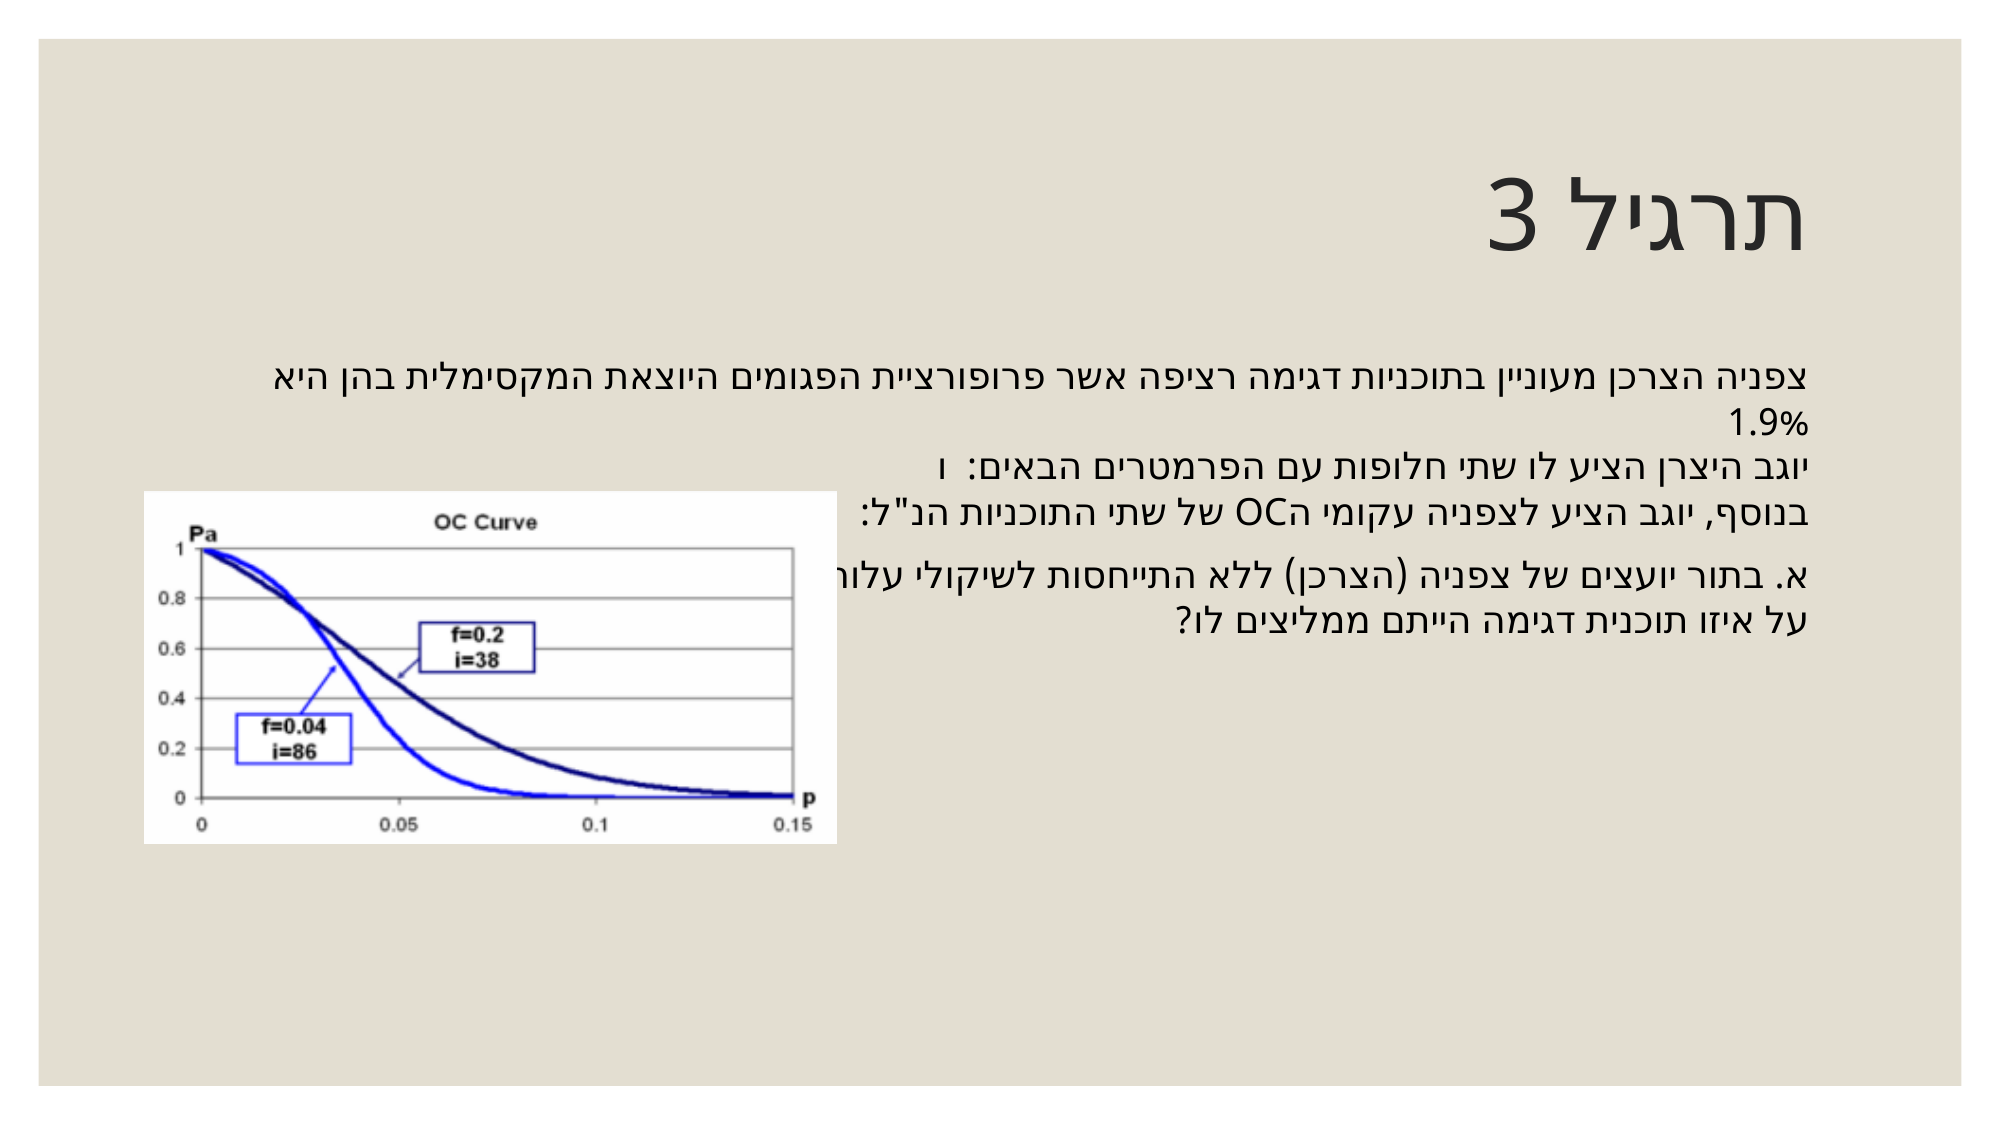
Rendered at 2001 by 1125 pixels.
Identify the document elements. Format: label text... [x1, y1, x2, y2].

title תרגיל 3 [174, 105, 1825, 331]
picture [144, 491, 837, 844]
